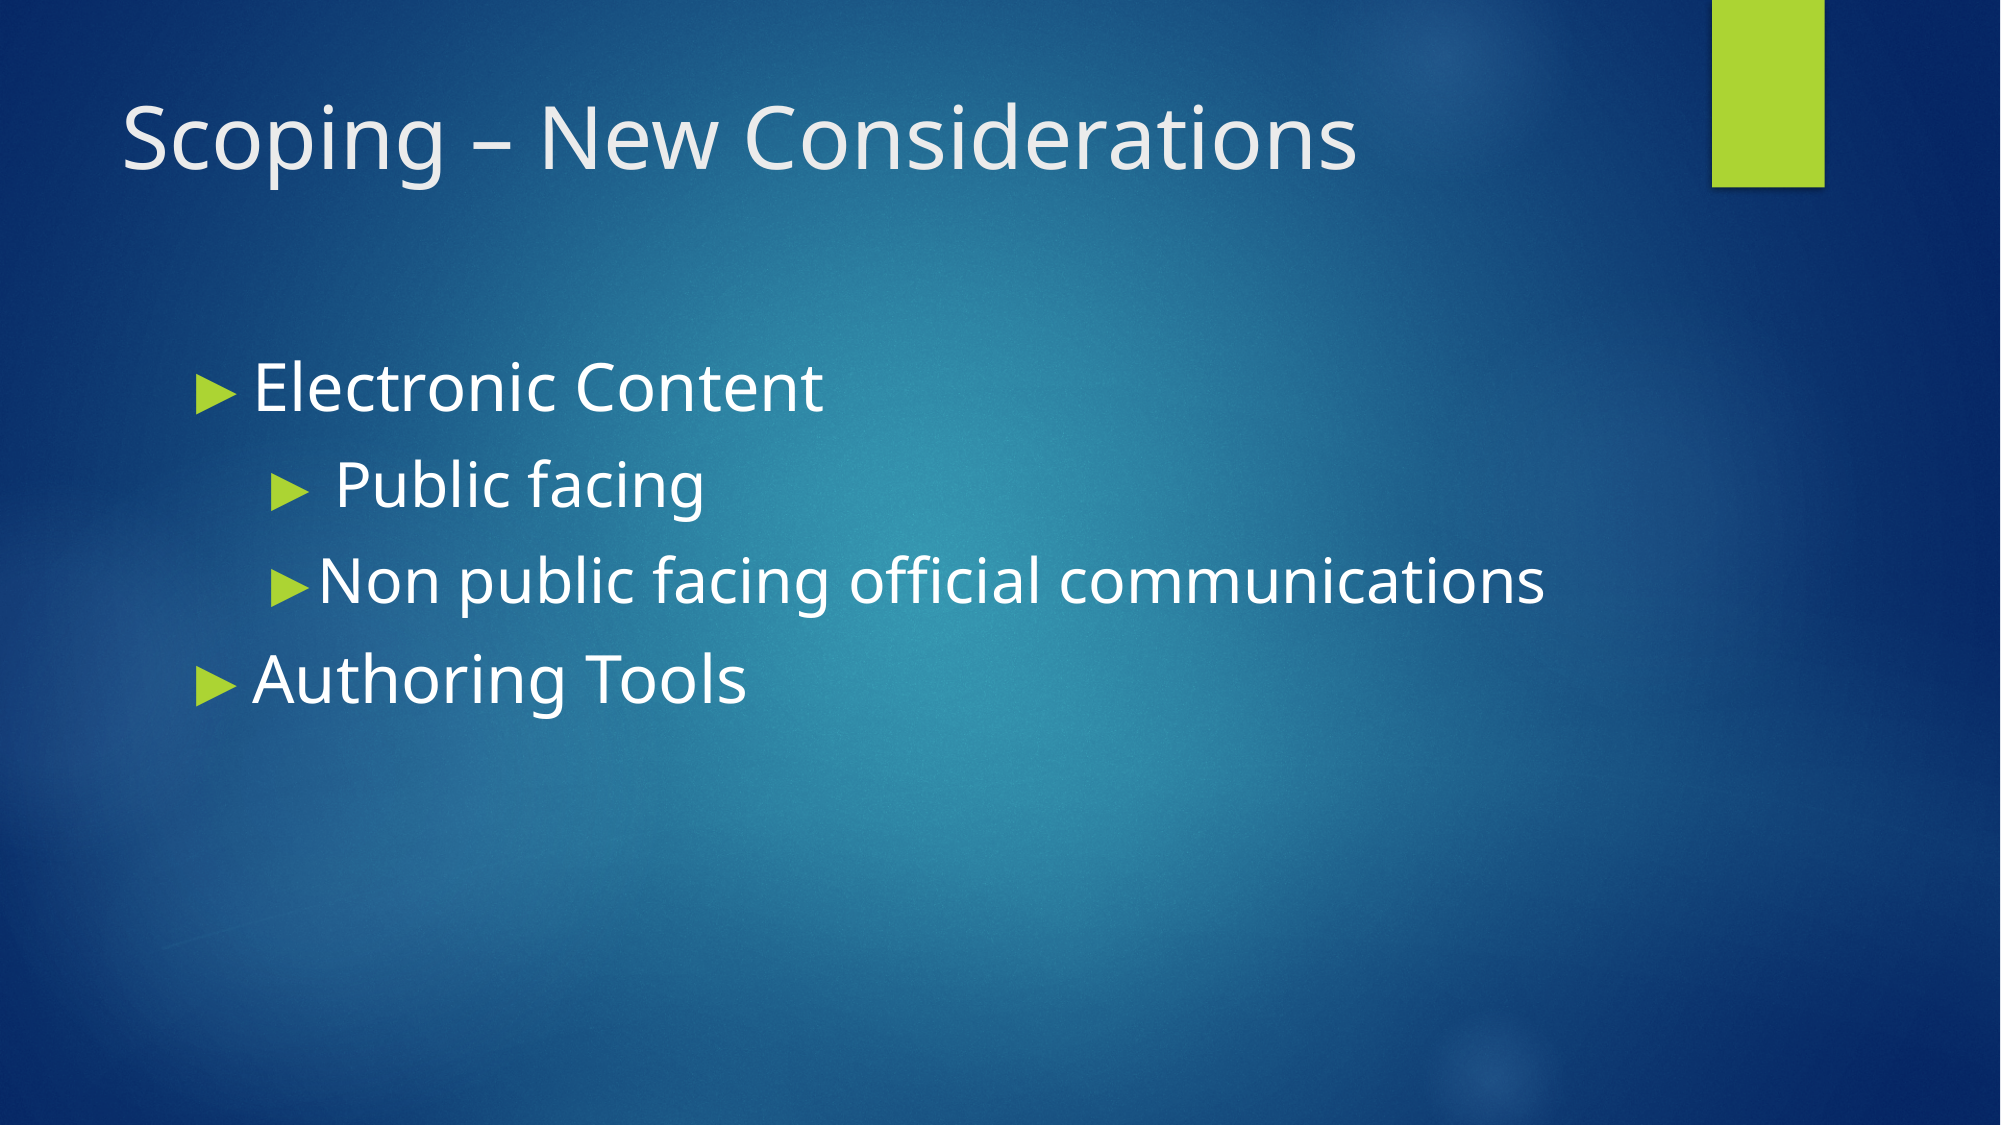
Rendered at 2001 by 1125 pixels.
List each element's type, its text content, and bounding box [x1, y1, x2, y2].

list Electronic Content Public facing Non public facing official communications Authoring Tools [181, 336, 1649, 1025]
title Scoping – New Considerations [106, 74, 1649, 304]
picture [0, 0, 2001, 1125]
